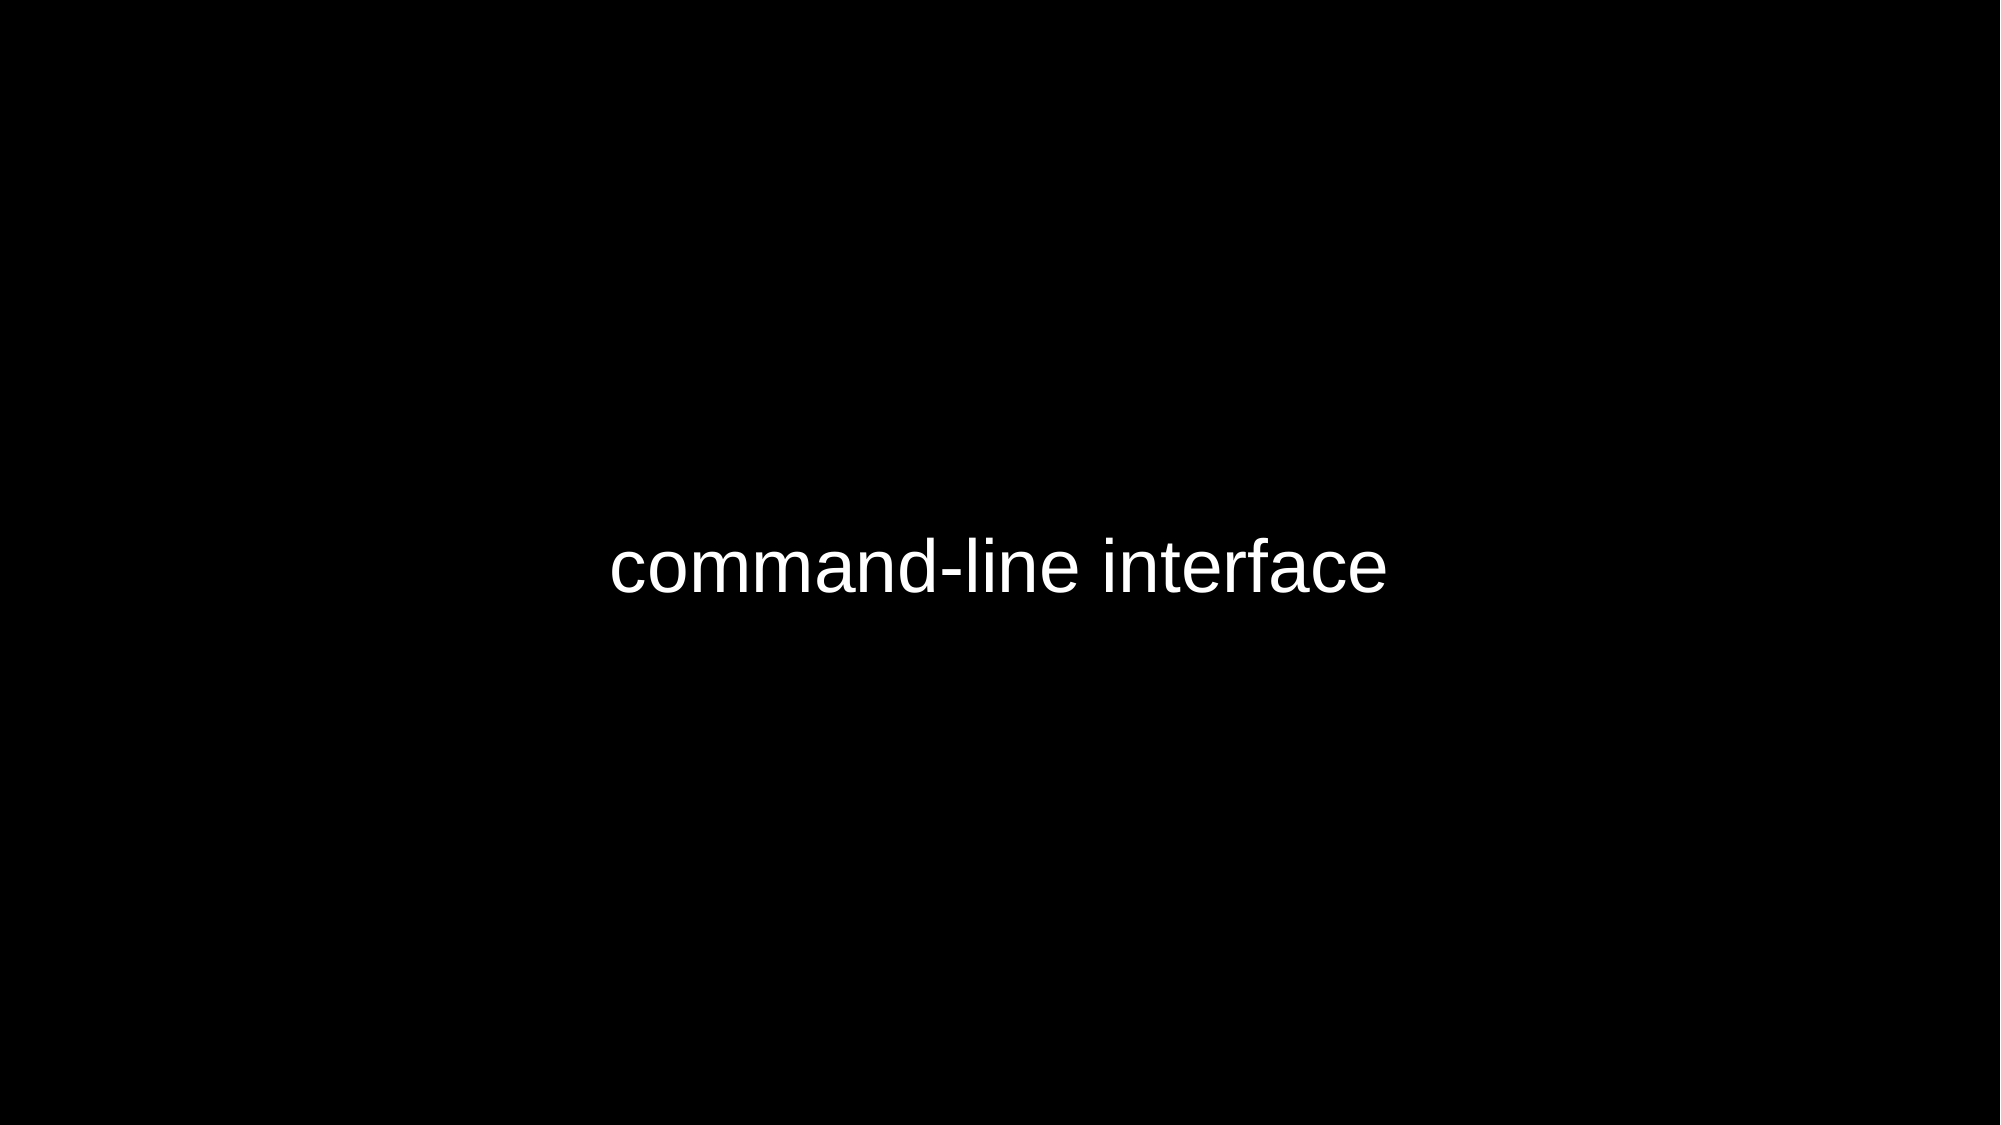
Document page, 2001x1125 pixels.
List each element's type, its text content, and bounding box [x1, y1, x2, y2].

title command-line interface [68, 470, 1932, 655]
